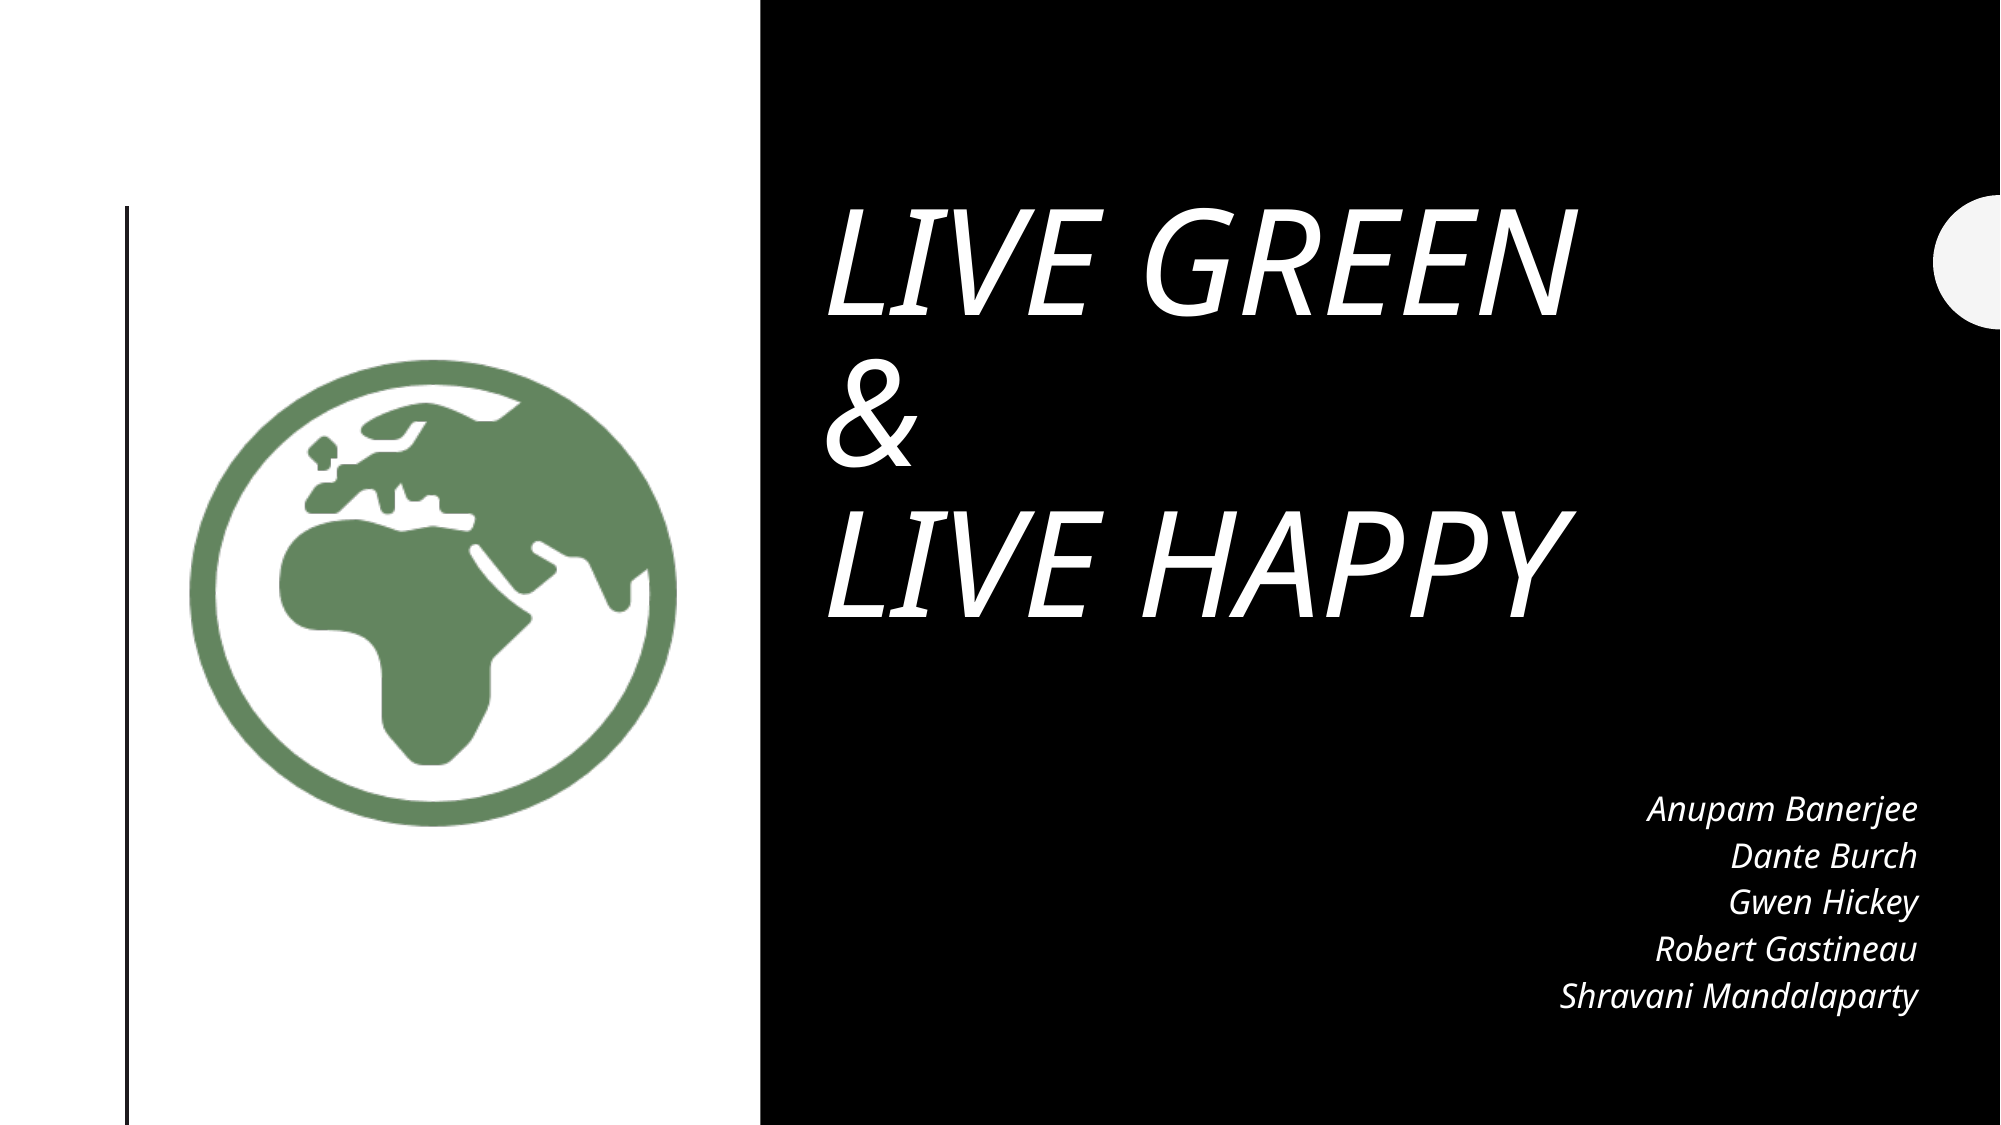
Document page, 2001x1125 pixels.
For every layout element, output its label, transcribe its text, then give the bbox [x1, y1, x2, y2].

subtitle Anupam Banerjee Dante Burch Gwen Hickey Robert Gastineau Shravani Mandalaparty [864, 773, 1934, 1025]
text_box [1933, 195, 2000, 330]
picture [126, 299, 741, 888]
title Live green & Live Happy [806, 187, 2000, 774]
text_box [0, 0, 761, 1125]
text_box [761, 0, 2000, 1125]
